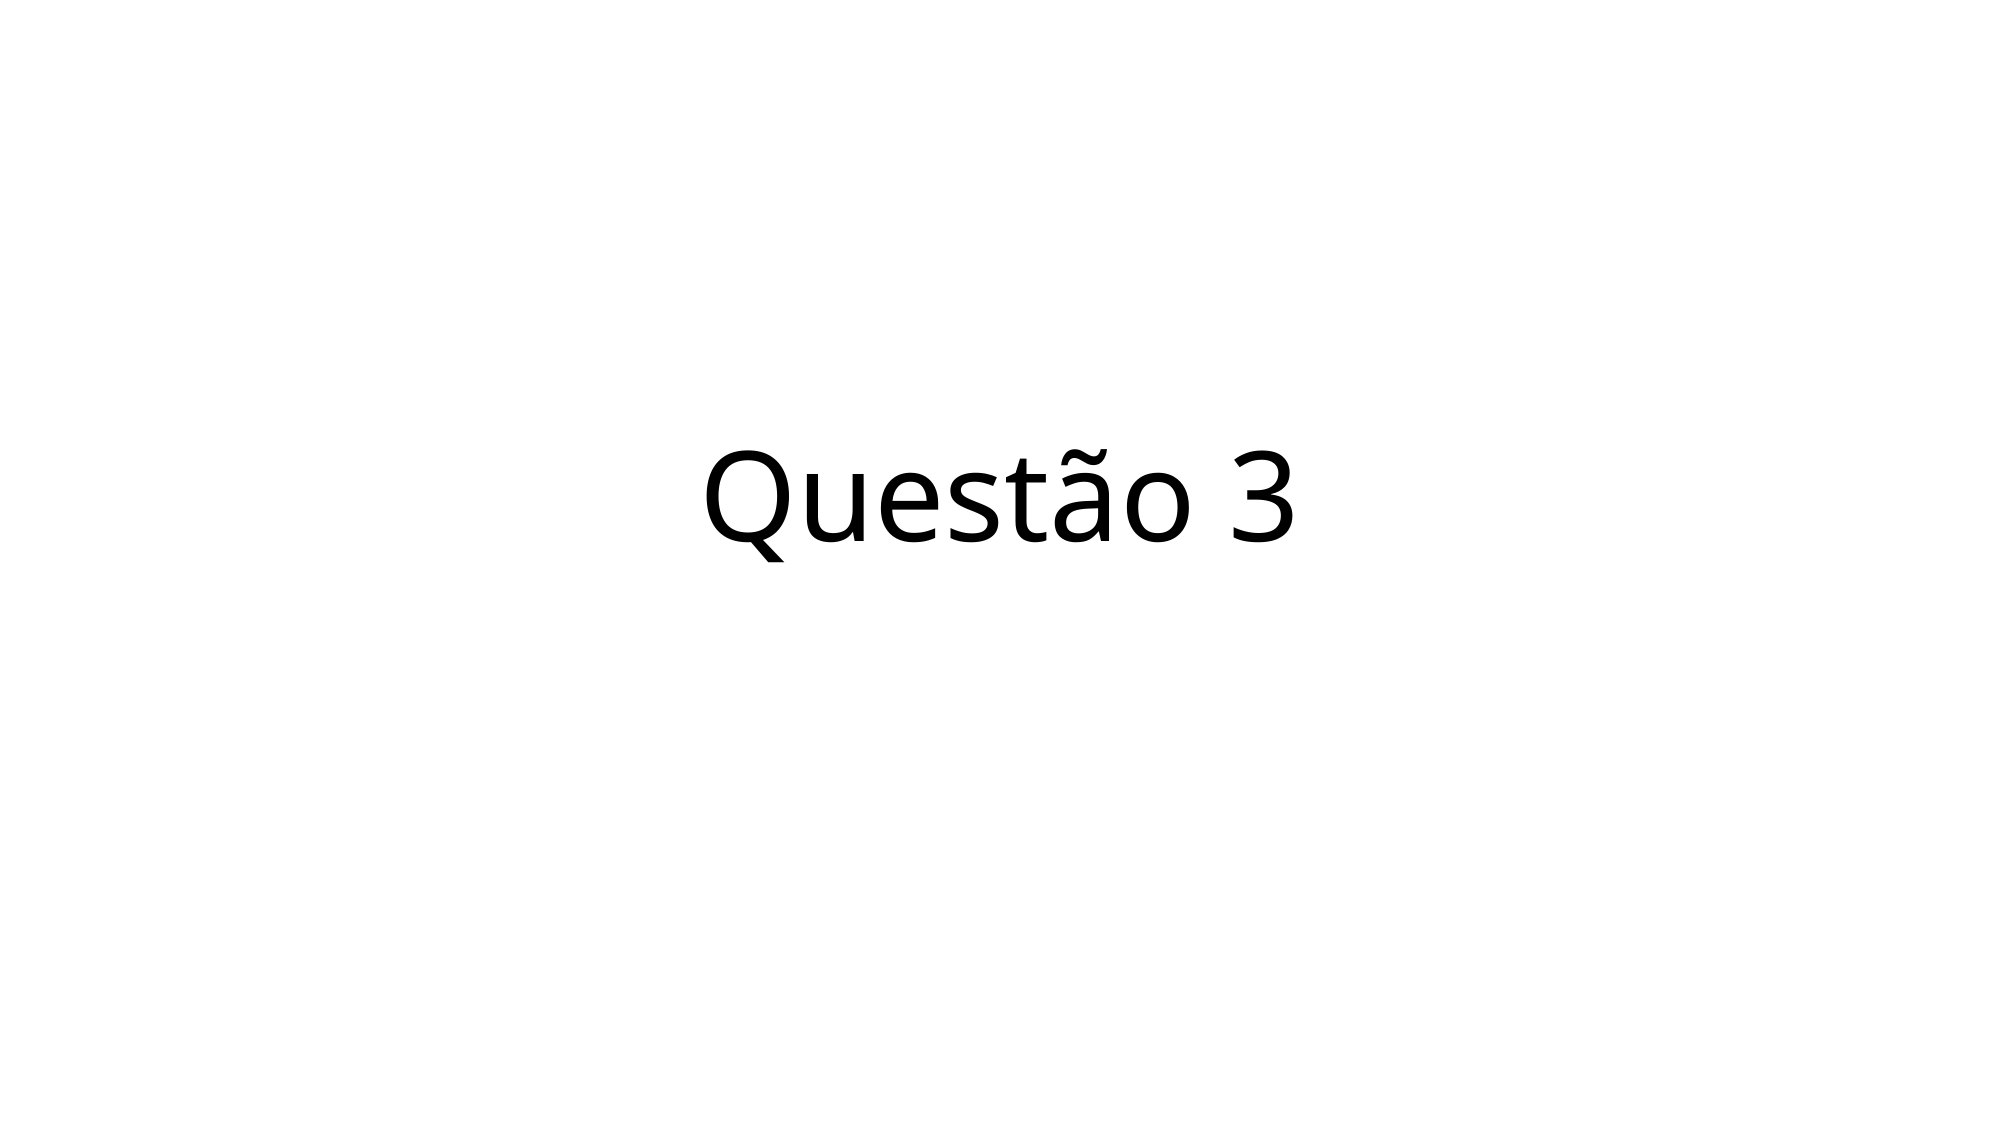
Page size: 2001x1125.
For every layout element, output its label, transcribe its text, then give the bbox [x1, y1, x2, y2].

title Questão 3 [249, 184, 1750, 576]
